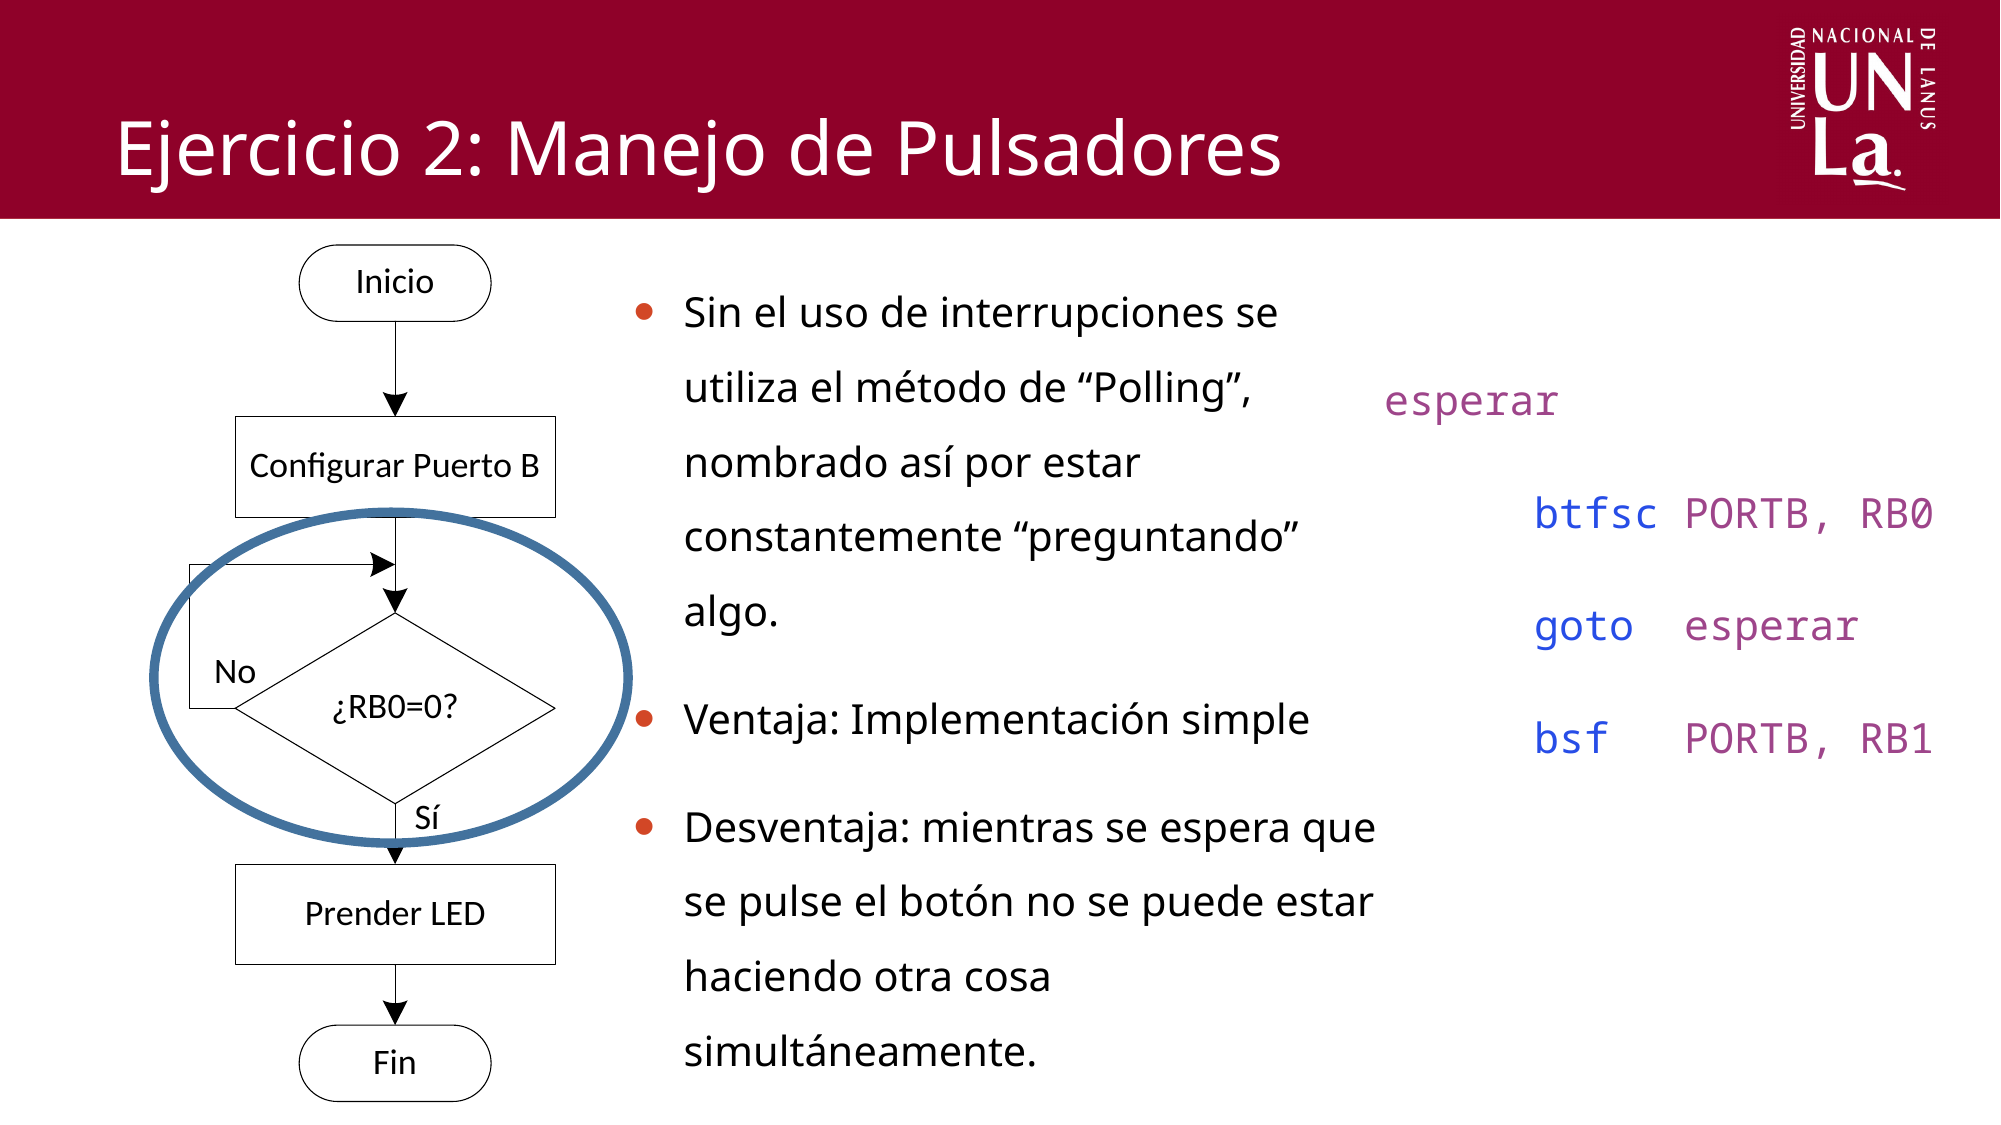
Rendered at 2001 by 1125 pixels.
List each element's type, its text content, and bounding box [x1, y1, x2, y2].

text_box [564, 563, 630, 793]
text_box esperar btfsc PORTB, RB0 goto esperar bsf PORTB, RB1 [1369, 254, 1959, 1084]
picture [1776, 13, 1949, 205]
picture [182, 238, 564, 1109]
title Ejercicio 2: Manejo de Pulsadores [99, 0, 1863, 199]
list Sin el uso de interrupciones se utiliza el método de “Polling”, nombrado así por estar constantemente “preguntando” algo. Ventaja: Implementación simple Desventaja: mientras se espera que se pulse el botón no se puede estar haciendo otra cosa simultáneamente. [618, 254, 1408, 1090]
text_box [152, 597, 182, 758]
